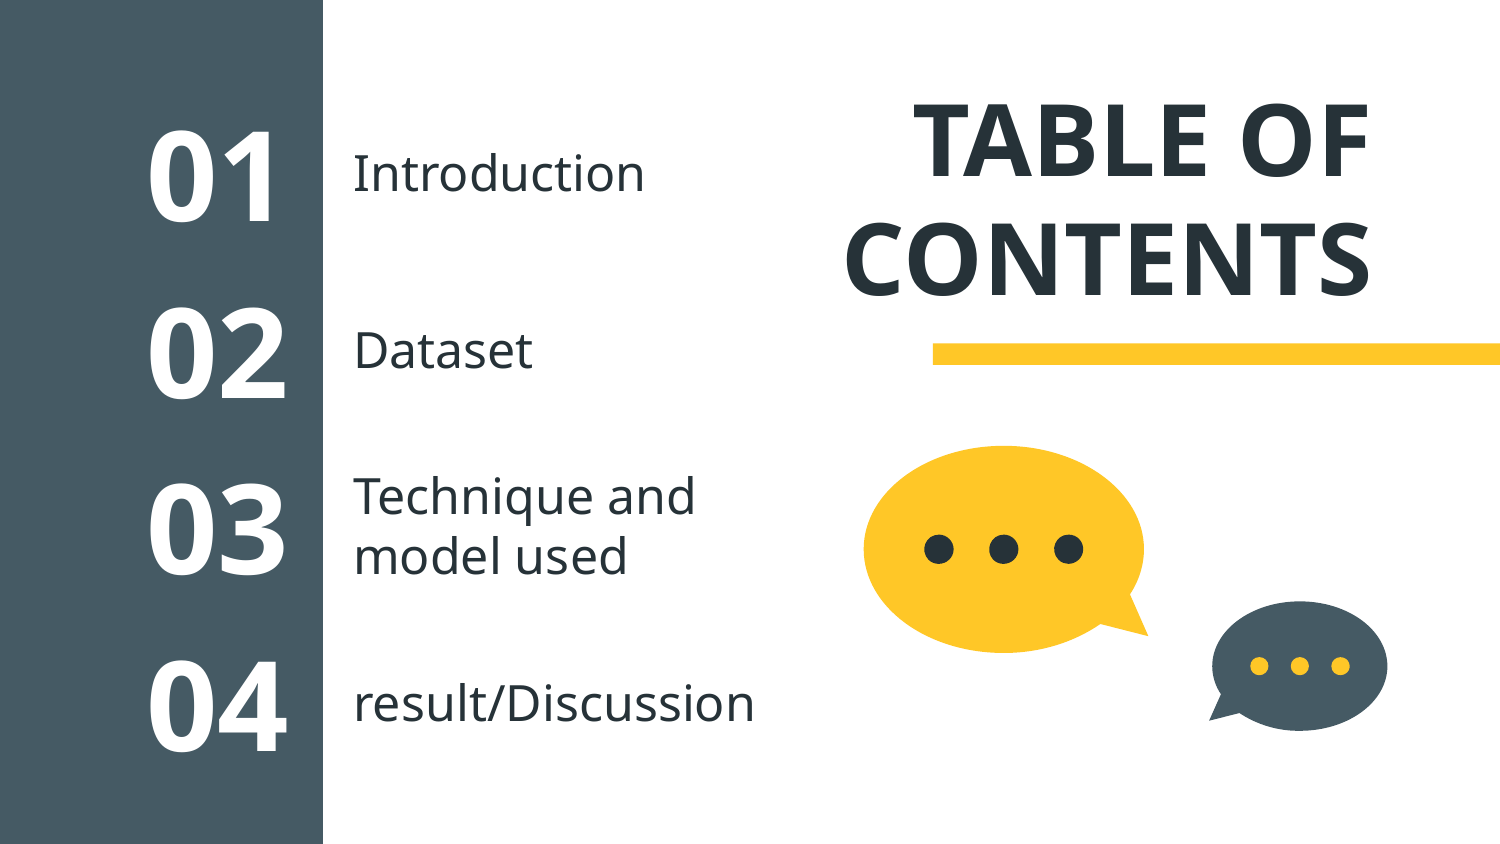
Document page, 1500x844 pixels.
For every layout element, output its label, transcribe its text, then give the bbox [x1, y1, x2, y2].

title TABLE OF CONTENTS [796, 86, 1388, 306]
subtitle result/Discussion [338, 671, 782, 731]
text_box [1208, 601, 1388, 732]
title 02 [112, 291, 323, 405]
title 01 [112, 115, 323, 228]
text_box [932, 343, 1500, 365]
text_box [863, 445, 1149, 654]
subtitle Technique and model used [338, 495, 858, 554]
text_box [0, 0, 323, 844]
subtitle Dataset [338, 319, 782, 378]
subtitle Introduction [338, 142, 782, 201]
title 03 [112, 468, 323, 581]
title 04 [112, 644, 323, 758]
